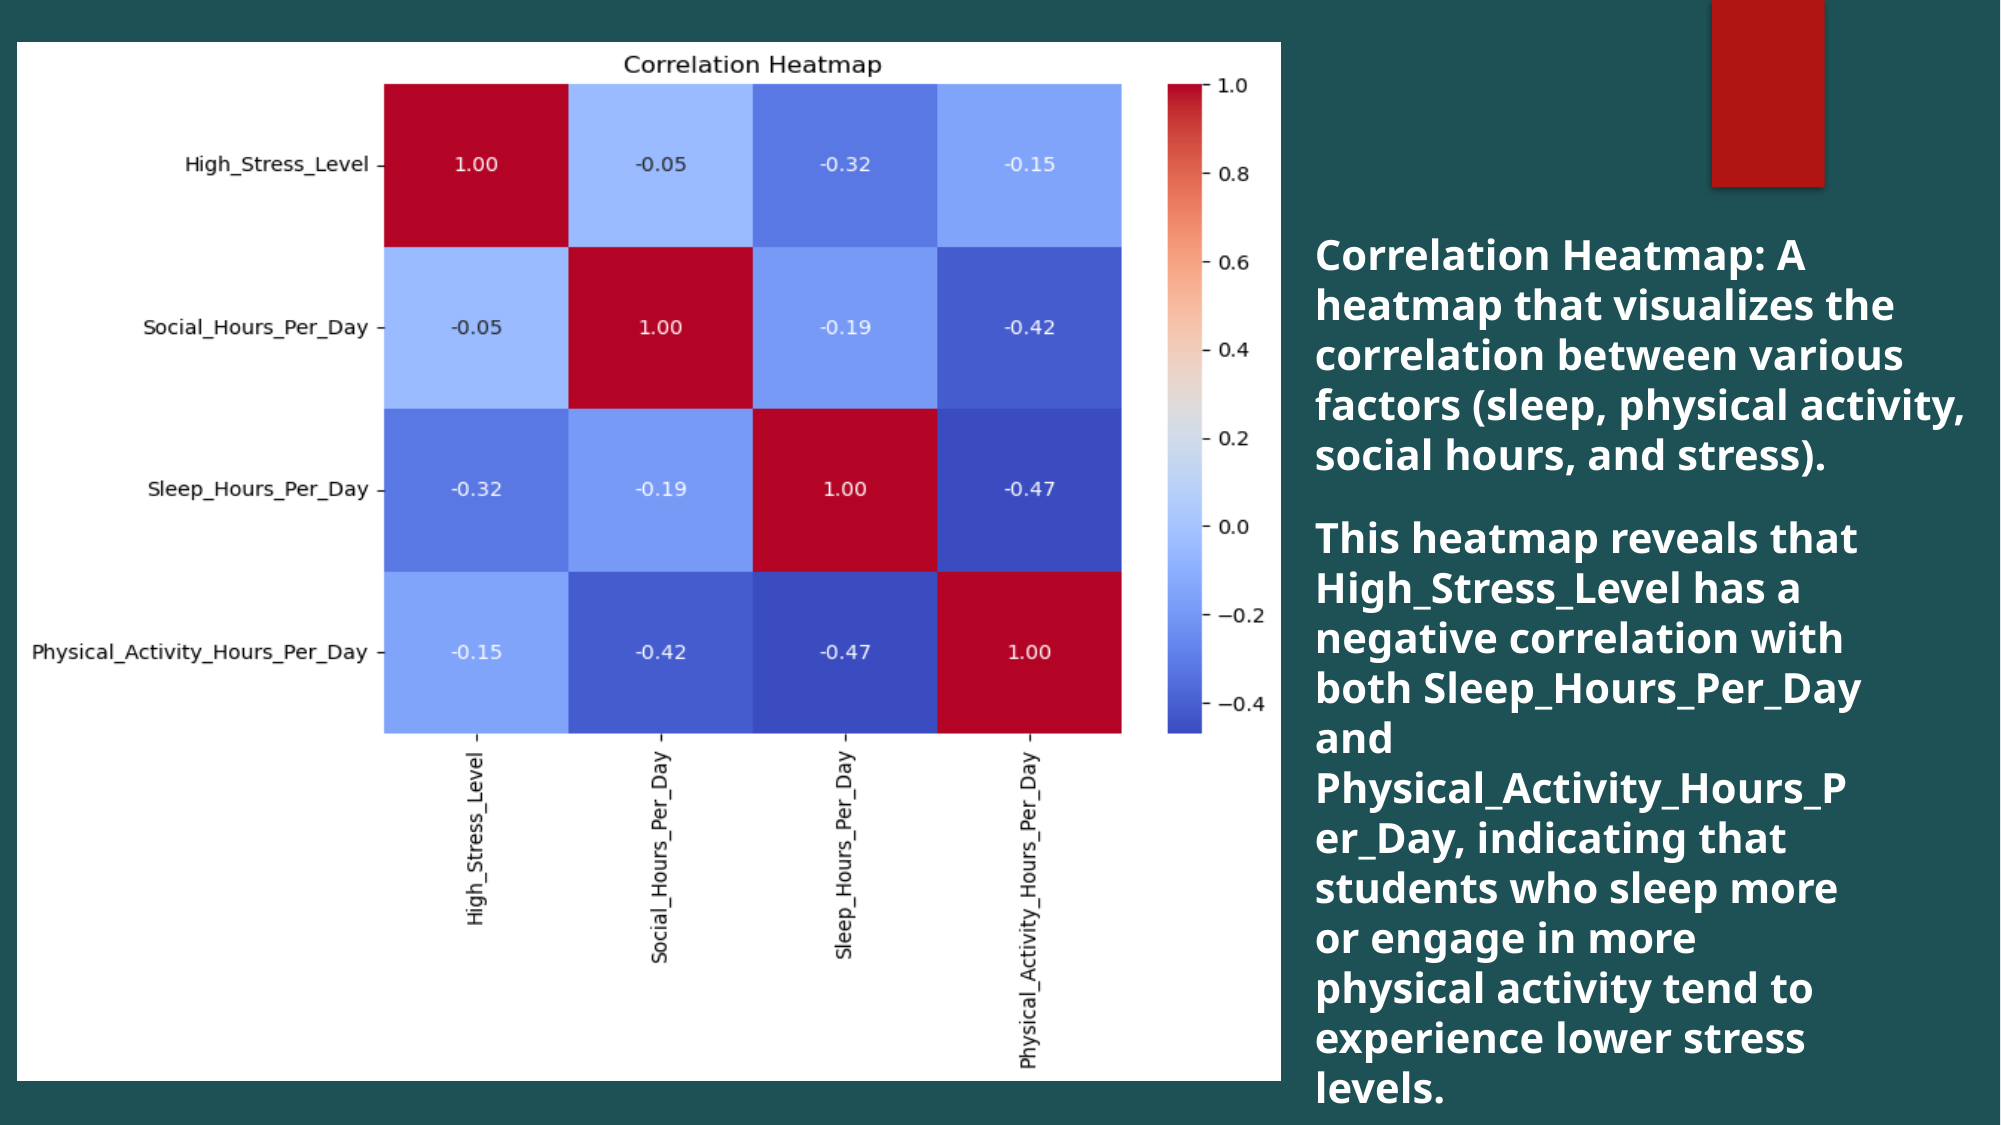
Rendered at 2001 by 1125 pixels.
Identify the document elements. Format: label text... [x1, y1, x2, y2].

text_box Correlation Heatmap: A heatmap that visualizes the correlation between various factors (sleep, physical activity, social hours, and stress). [1300, 221, 2000, 486]
picture [17, 42, 1281, 1081]
text_box This heatmap reveals that High_Stress_Level has a negative correlation with both Sleep_Hours_Per_Day and Physical_Activity_Hours_Per_Day, indicating that students who sleep more or engage in more physical activity tend to experience lower stress levels. [1300, 504, 1881, 1120]
text_box [0, 0, 2000, 1125]
text_box [1711, 0, 1825, 188]
